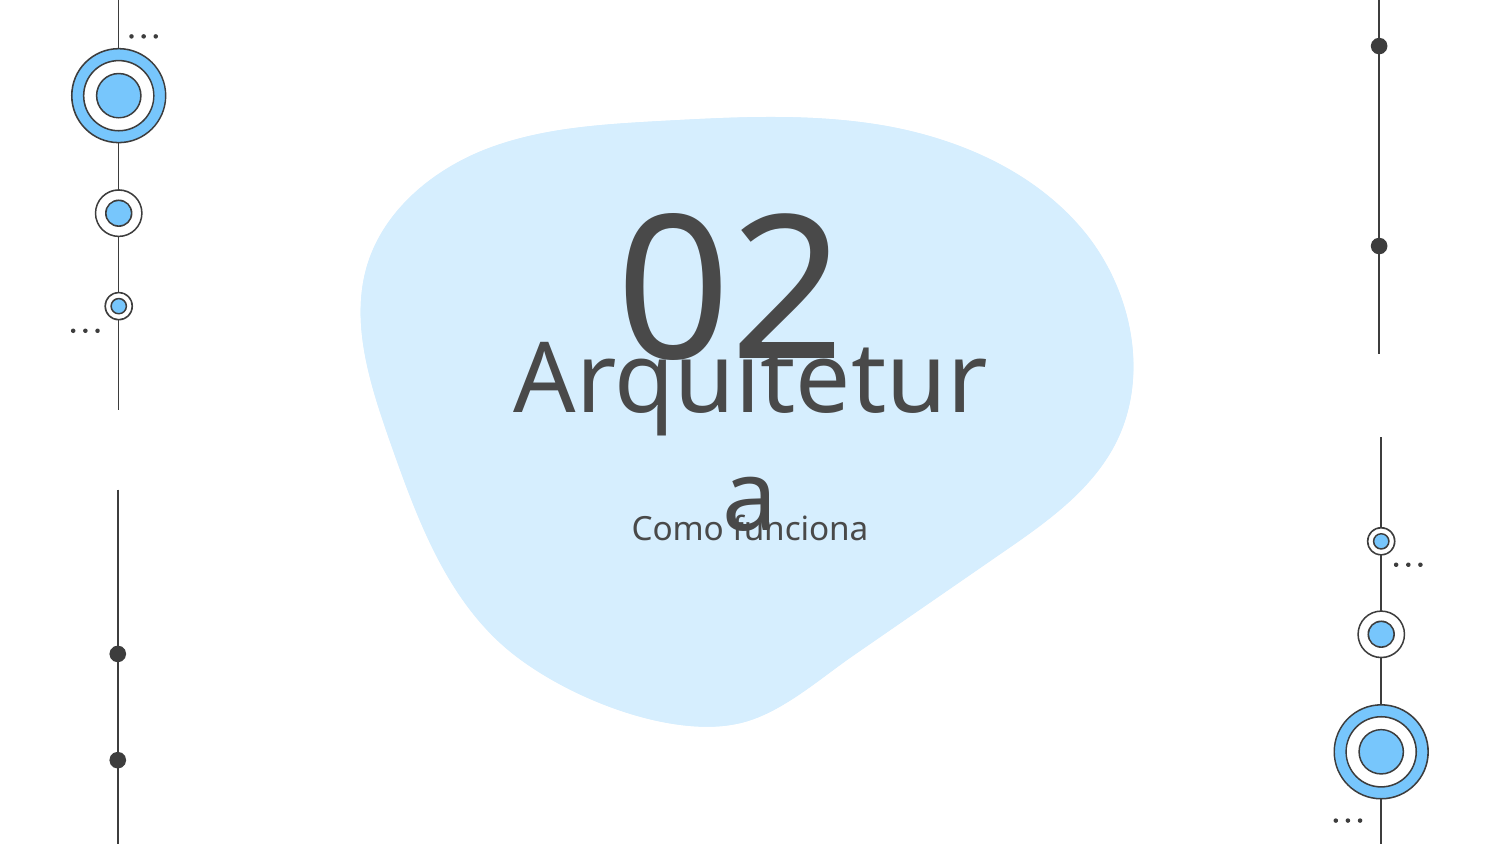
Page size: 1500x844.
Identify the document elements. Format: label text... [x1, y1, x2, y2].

subtitle Como funciona [487, 491, 1013, 605]
title 02 [487, 190, 975, 366]
title Arquitetura [487, 366, 1013, 491]
